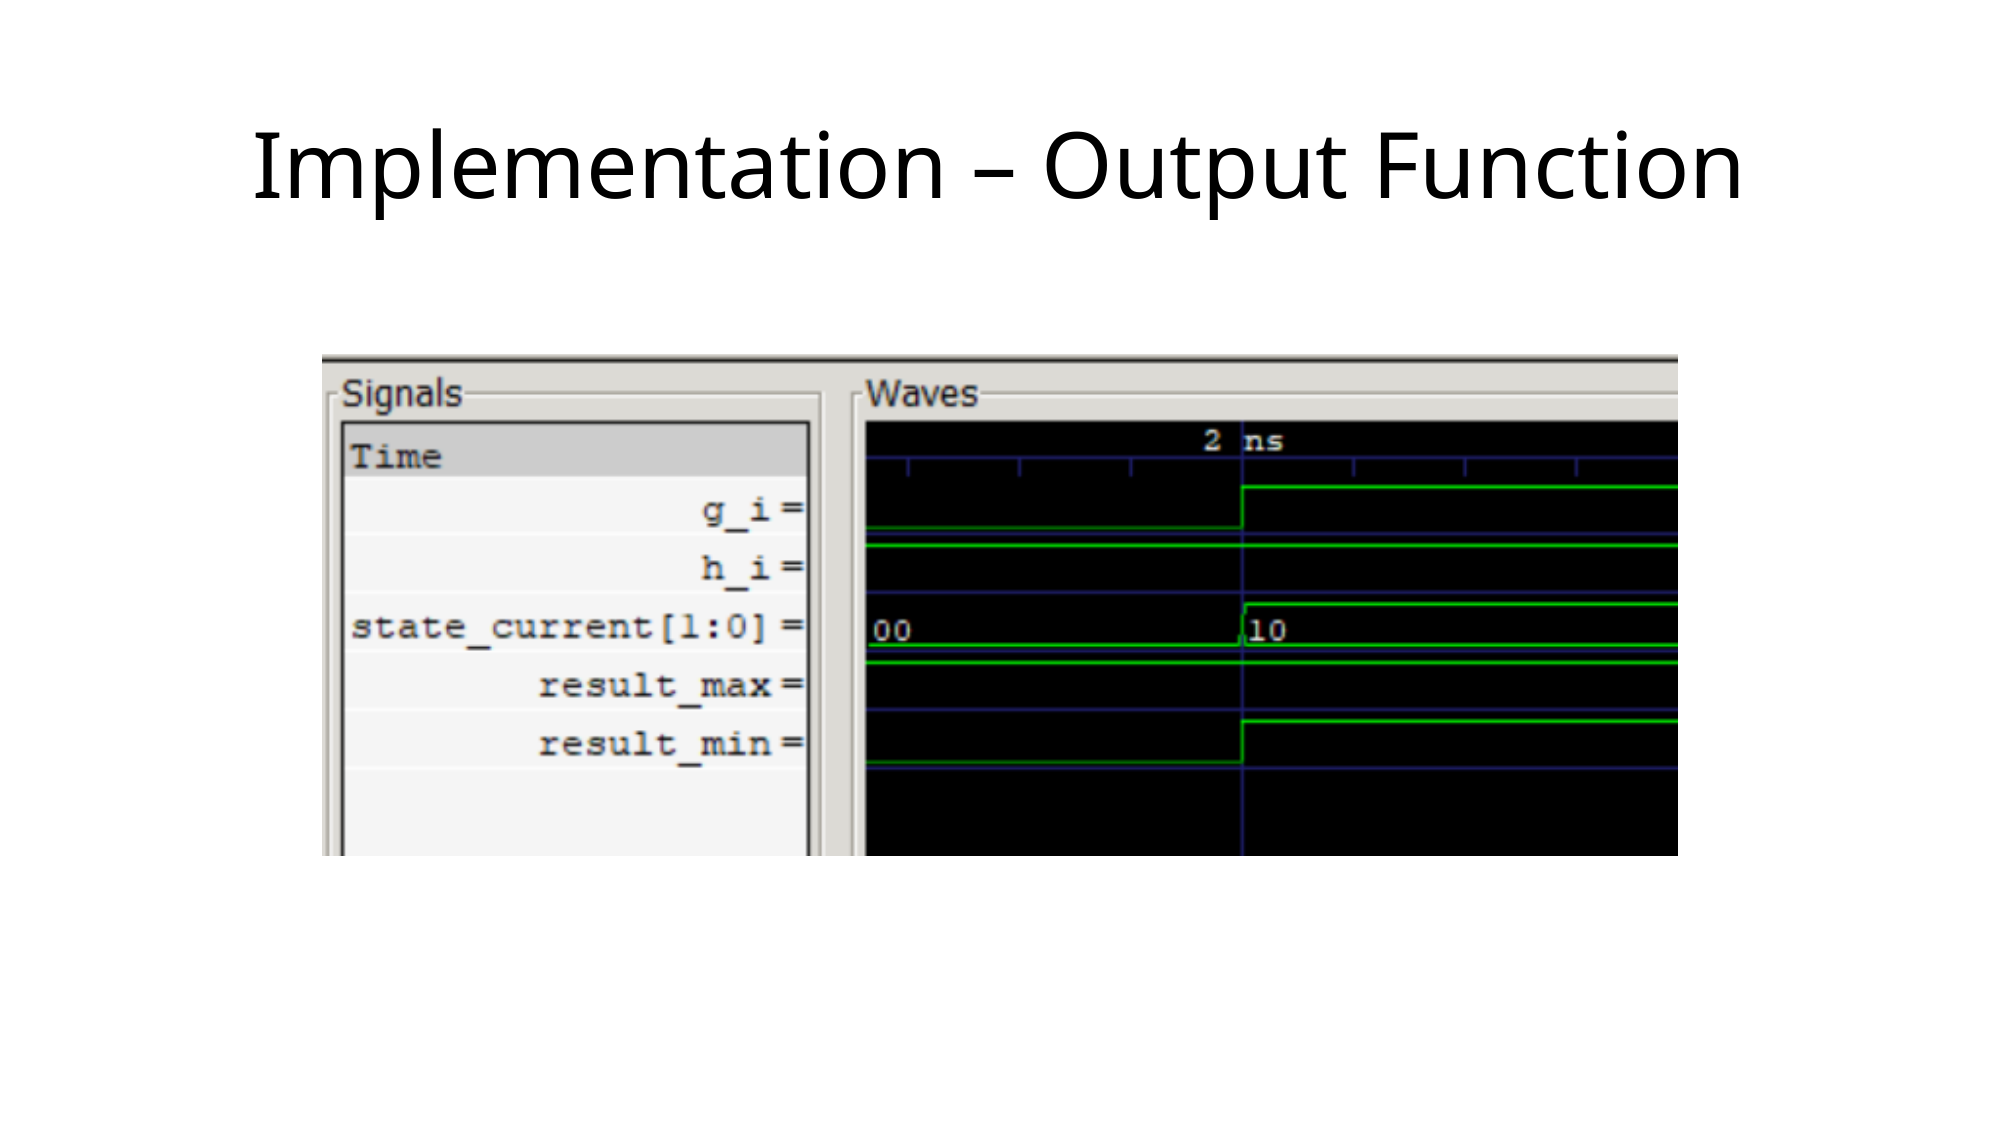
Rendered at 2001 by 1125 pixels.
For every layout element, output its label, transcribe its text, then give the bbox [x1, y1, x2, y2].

picture [322, 353, 1678, 857]
title Implementation – Output Function [137, 59, 1863, 278]
